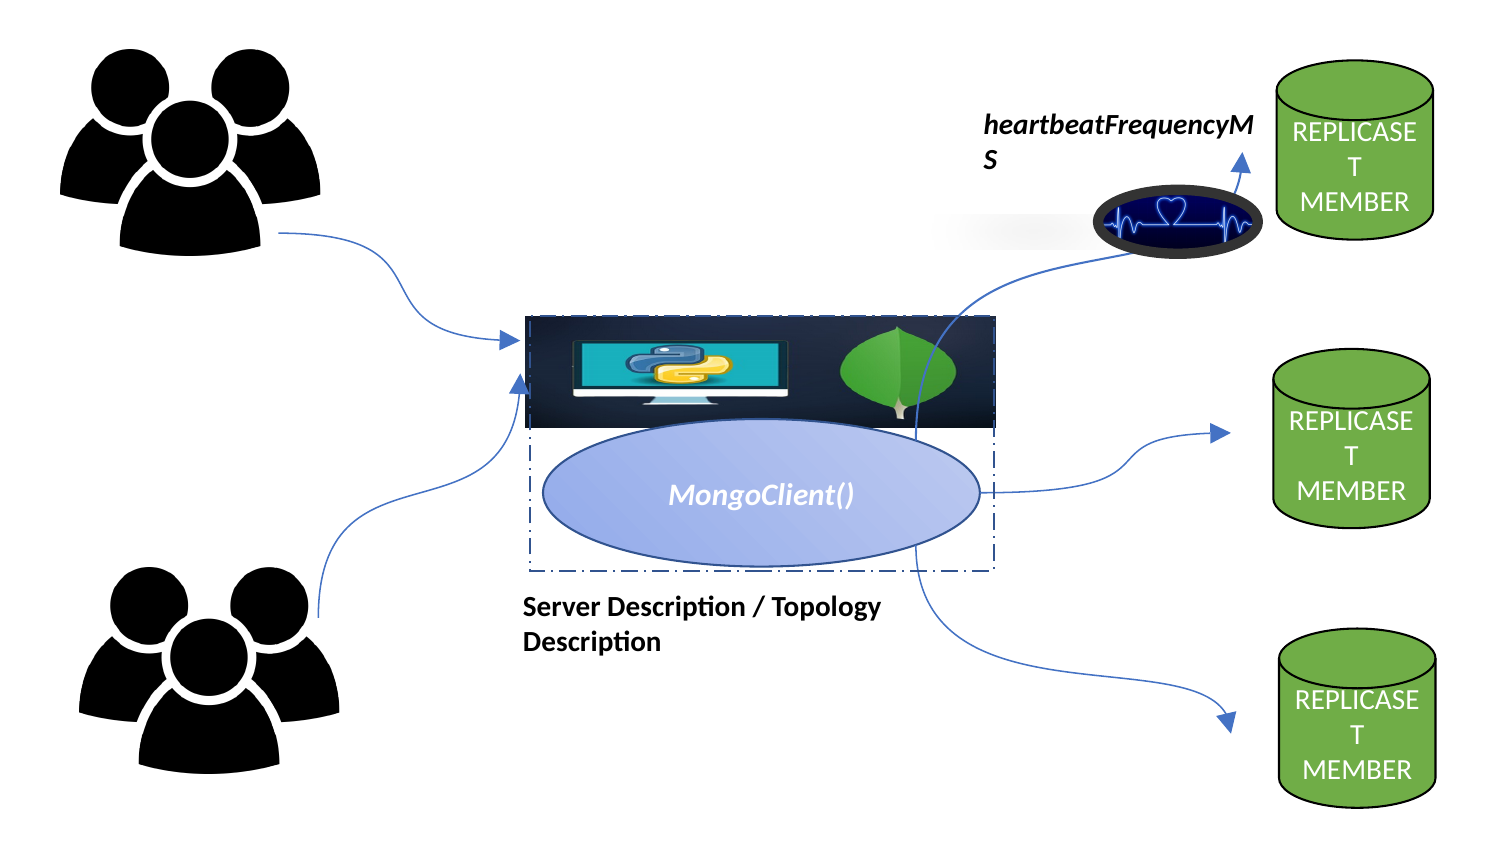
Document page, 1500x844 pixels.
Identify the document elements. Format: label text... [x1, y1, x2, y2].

picture [75, 536, 342, 803]
picture [57, 19, 323, 285]
picture [524, 315, 934, 428]
text_box [546, 436, 974, 571]
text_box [277, 232, 521, 341]
text_box REPLICASET MEMBER [1273, 348, 1430, 529]
text_box REPLICASET MEMBER [1279, 628, 1436, 808]
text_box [296, 394, 542, 597]
text_box heartbeatFrequencyMS [972, 99, 1272, 146]
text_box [978, 501, 1168, 798]
picture [1097, 189, 1259, 254]
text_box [934, 132, 1224, 460]
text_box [979, 432, 1232, 493]
text_box Server Description / Topology Description [511, 581, 973, 627]
text_box REPLICASET MEMBER [1276, 60, 1434, 240]
